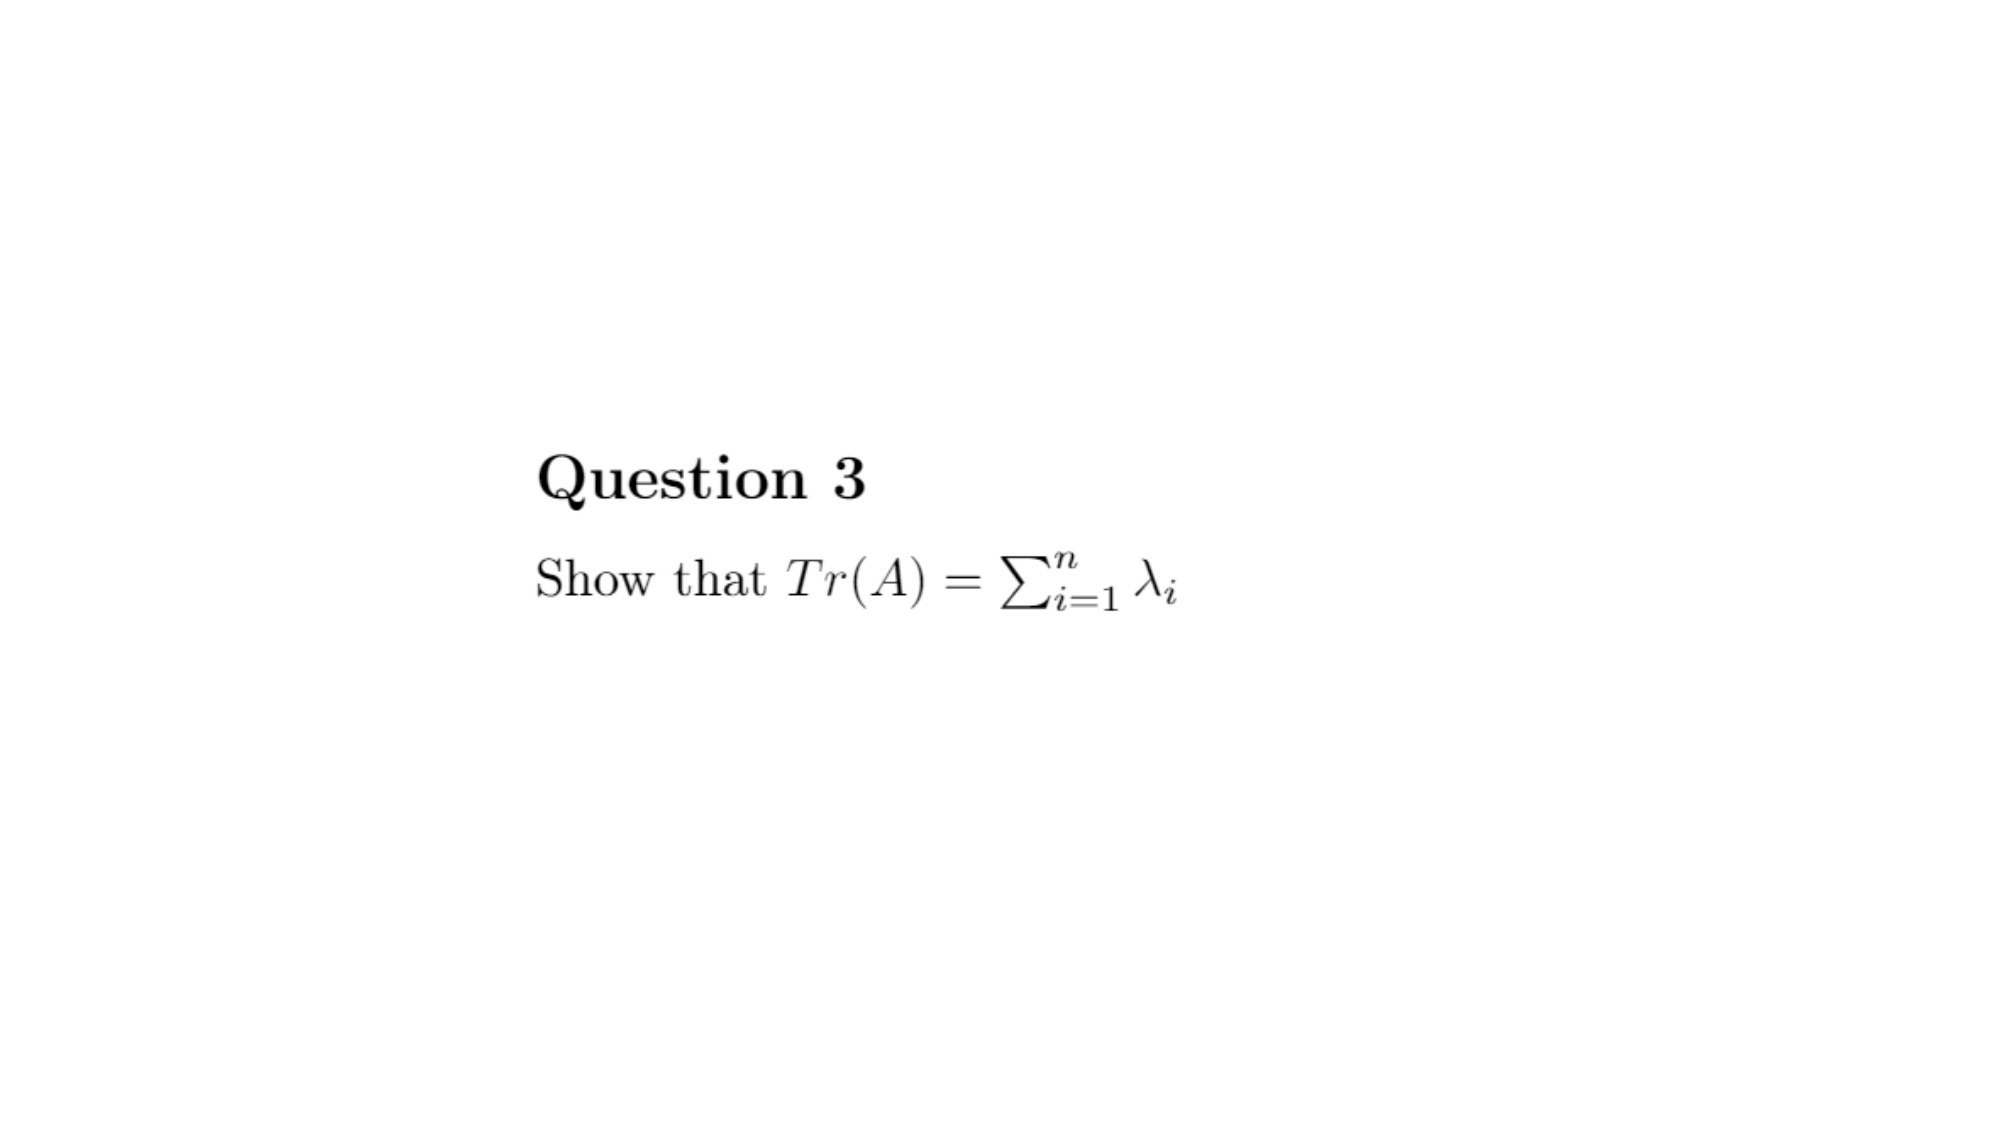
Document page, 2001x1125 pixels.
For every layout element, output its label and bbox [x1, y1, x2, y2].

picture [517, 429, 1282, 640]
